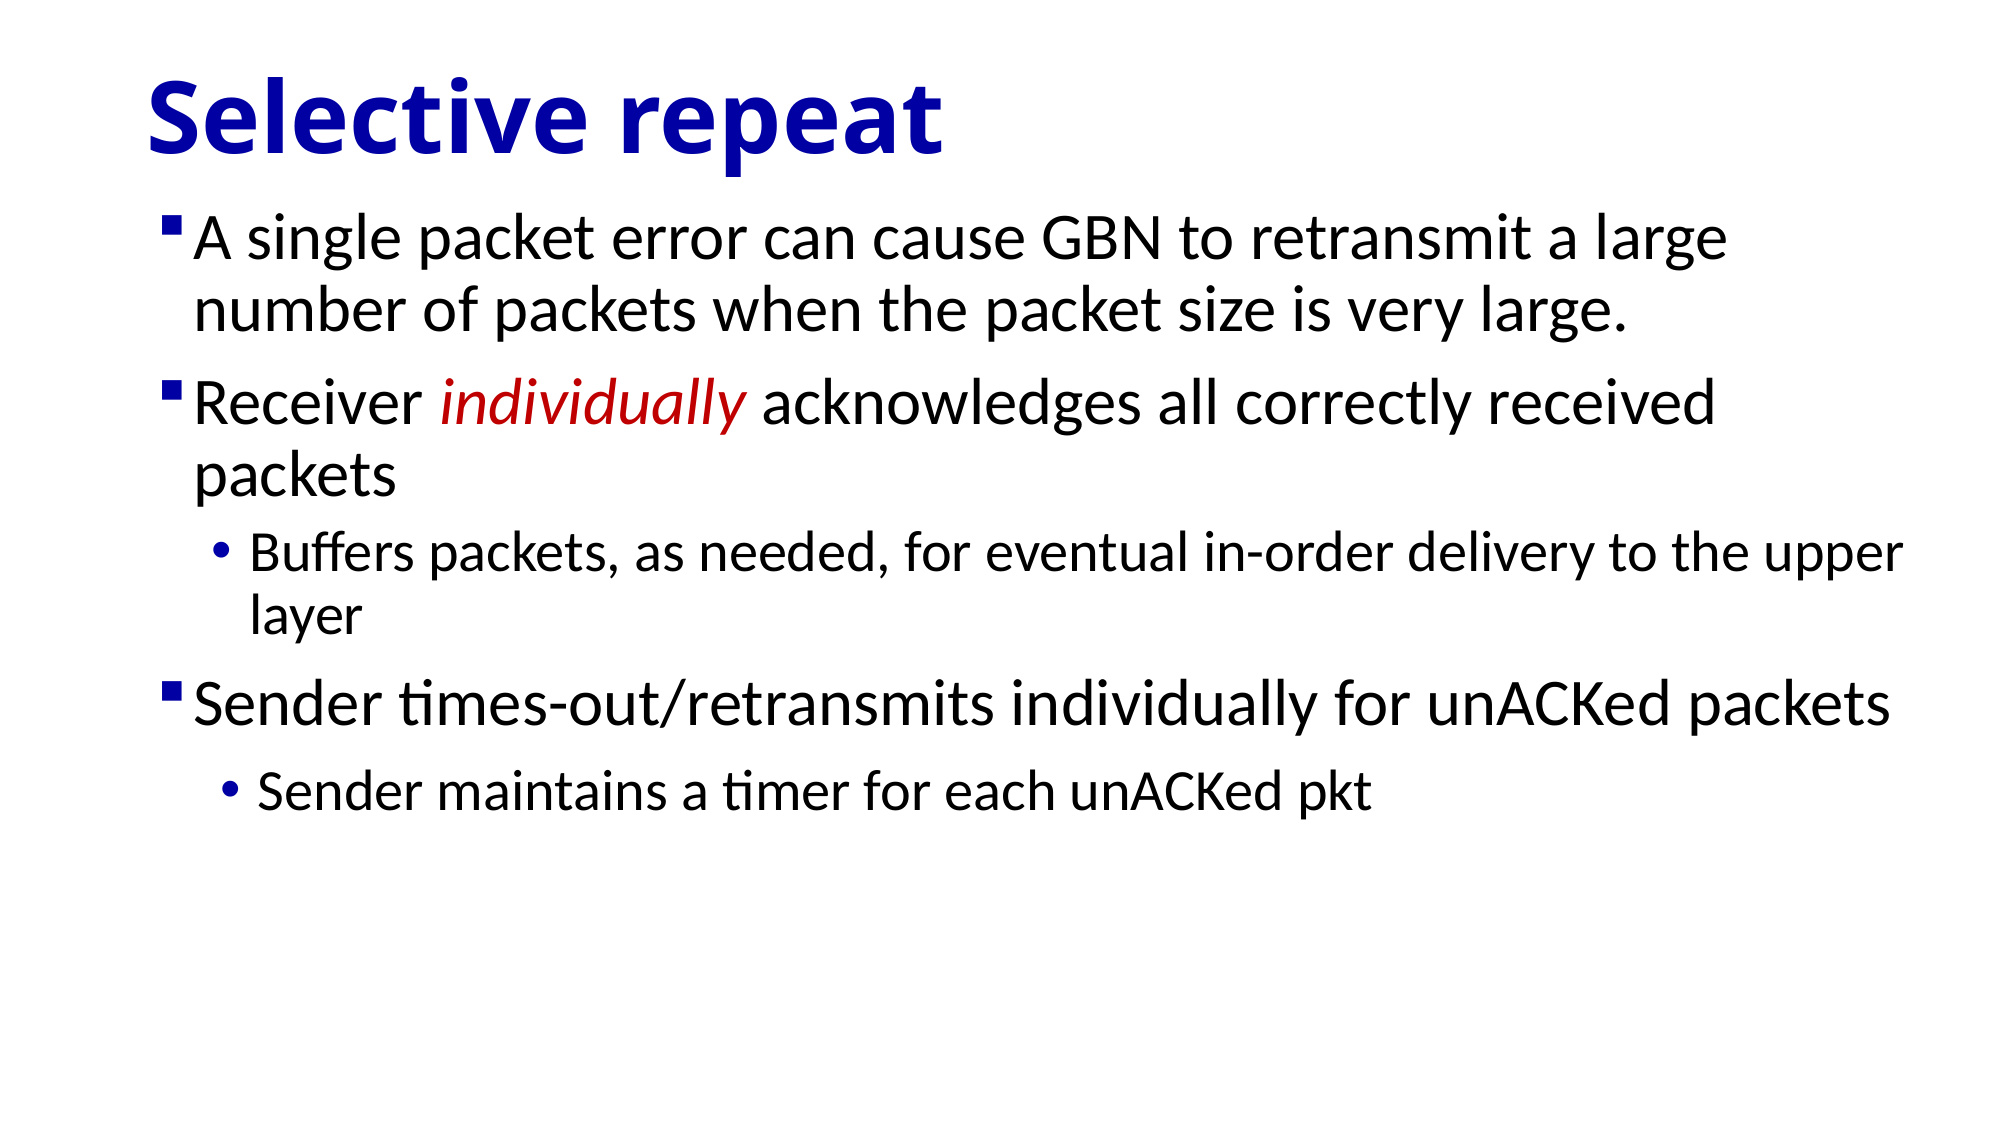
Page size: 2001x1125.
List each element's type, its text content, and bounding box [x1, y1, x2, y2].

text_box A single packet error can cause GBN to retransmit a large number of packets when the packet size is very large. Receiver individually acknowledges all correctly received packets Buffers packets, as needed, for eventual in-order delivery to the upper layer Sender times-out/retransmits individually for unACKed packets Sender maintains a timer for each unACKed pkt [120, 194, 1942, 1007]
title Selective repeat [131, 47, 1952, 195]
